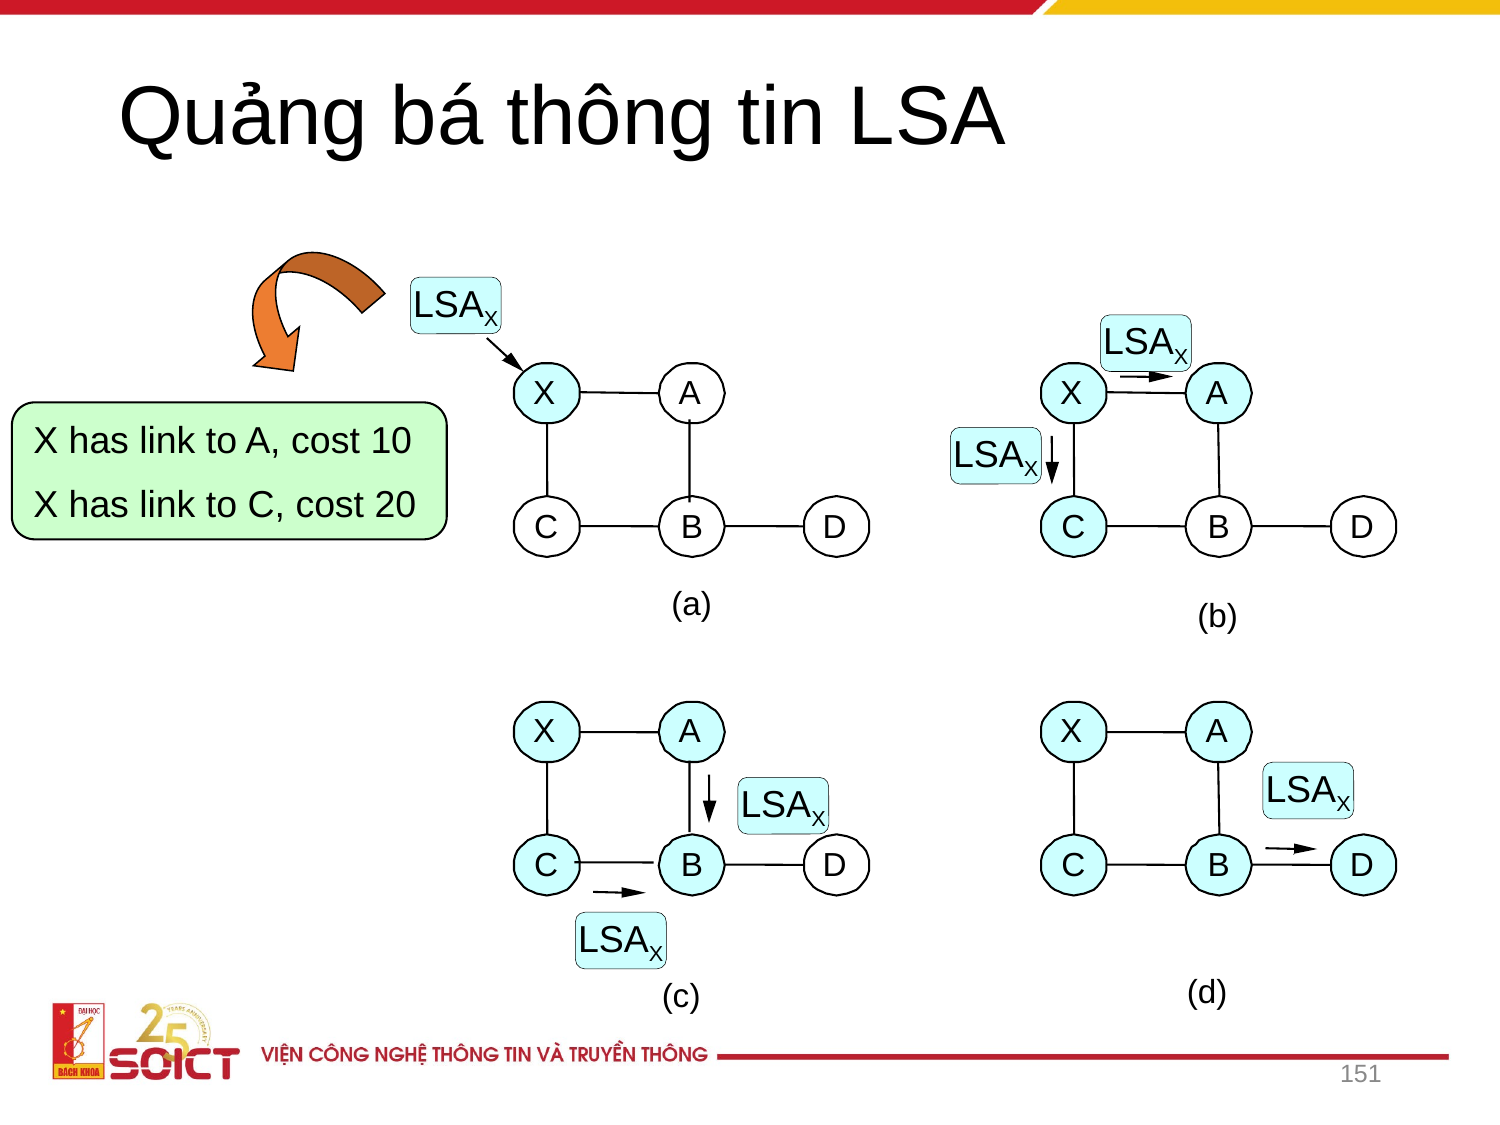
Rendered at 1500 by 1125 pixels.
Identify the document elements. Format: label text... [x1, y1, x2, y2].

text_box X [533, 370, 556, 411]
text_box [702, 800, 717, 823]
text_box (a) [671, 582, 713, 623]
text_box [514, 363, 580, 424]
text_box A [1205, 709, 1228, 750]
text_box (d) [1186, 970, 1228, 1011]
text_box [1041, 363, 1107, 424]
text_box LSAX [1100, 314, 1192, 372]
text_box [1293, 843, 1318, 855]
text_box [252, 252, 385, 371]
text_box [1148, 372, 1174, 383]
text_box X has link to A, cost 10 X has link to C, cost 20 [11, 402, 447, 540]
text_box [1041, 496, 1107, 558]
text_box [1185, 363, 1252, 424]
slide_number 151 [1059, 1042, 1397, 1103]
text_box [804, 834, 870, 896]
text_box [621, 887, 646, 899]
text_box (c) [661, 974, 701, 1015]
text_box D [1349, 843, 1374, 884]
text_box X [1060, 709, 1083, 750]
text_box LSAX [737, 777, 829, 835]
text_box C [1061, 843, 1086, 884]
text_box LSAX [410, 277, 502, 334]
text_box [1185, 701, 1252, 762]
text_box (b) [1197, 593, 1239, 634]
text_box A [678, 709, 701, 750]
text_box C [534, 843, 559, 884]
text_box [658, 701, 725, 762]
text_box [1185, 834, 1252, 896]
text_box A [1205, 370, 1228, 411]
text_box C [1061, 504, 1086, 545]
text_box [514, 701, 580, 762]
text_box [1045, 461, 1060, 485]
text_box X [533, 709, 556, 750]
title Quảng bá thông tin LSA [103, 37, 1397, 198]
picture [0, 0, 1500, 1125]
text_box [514, 834, 580, 896]
text_box LSAX [1262, 762, 1354, 819]
text_box [658, 363, 725, 424]
text_box [501, 352, 524, 372]
text_box [514, 496, 580, 558]
text_box [1185, 496, 1252, 558]
text_box [1041, 834, 1107, 896]
text_box B [680, 843, 704, 884]
text_box [658, 496, 725, 558]
text_box LSAX [950, 427, 1042, 485]
text_box [804, 496, 870, 558]
text_box X [1060, 370, 1083, 411]
text_box LSAX [575, 912, 667, 969]
text_box [1331, 834, 1397, 896]
text_box B [1207, 843, 1230, 884]
text_box [1331, 496, 1397, 558]
text_box [1041, 701, 1107, 762]
text_box [658, 834, 725, 896]
